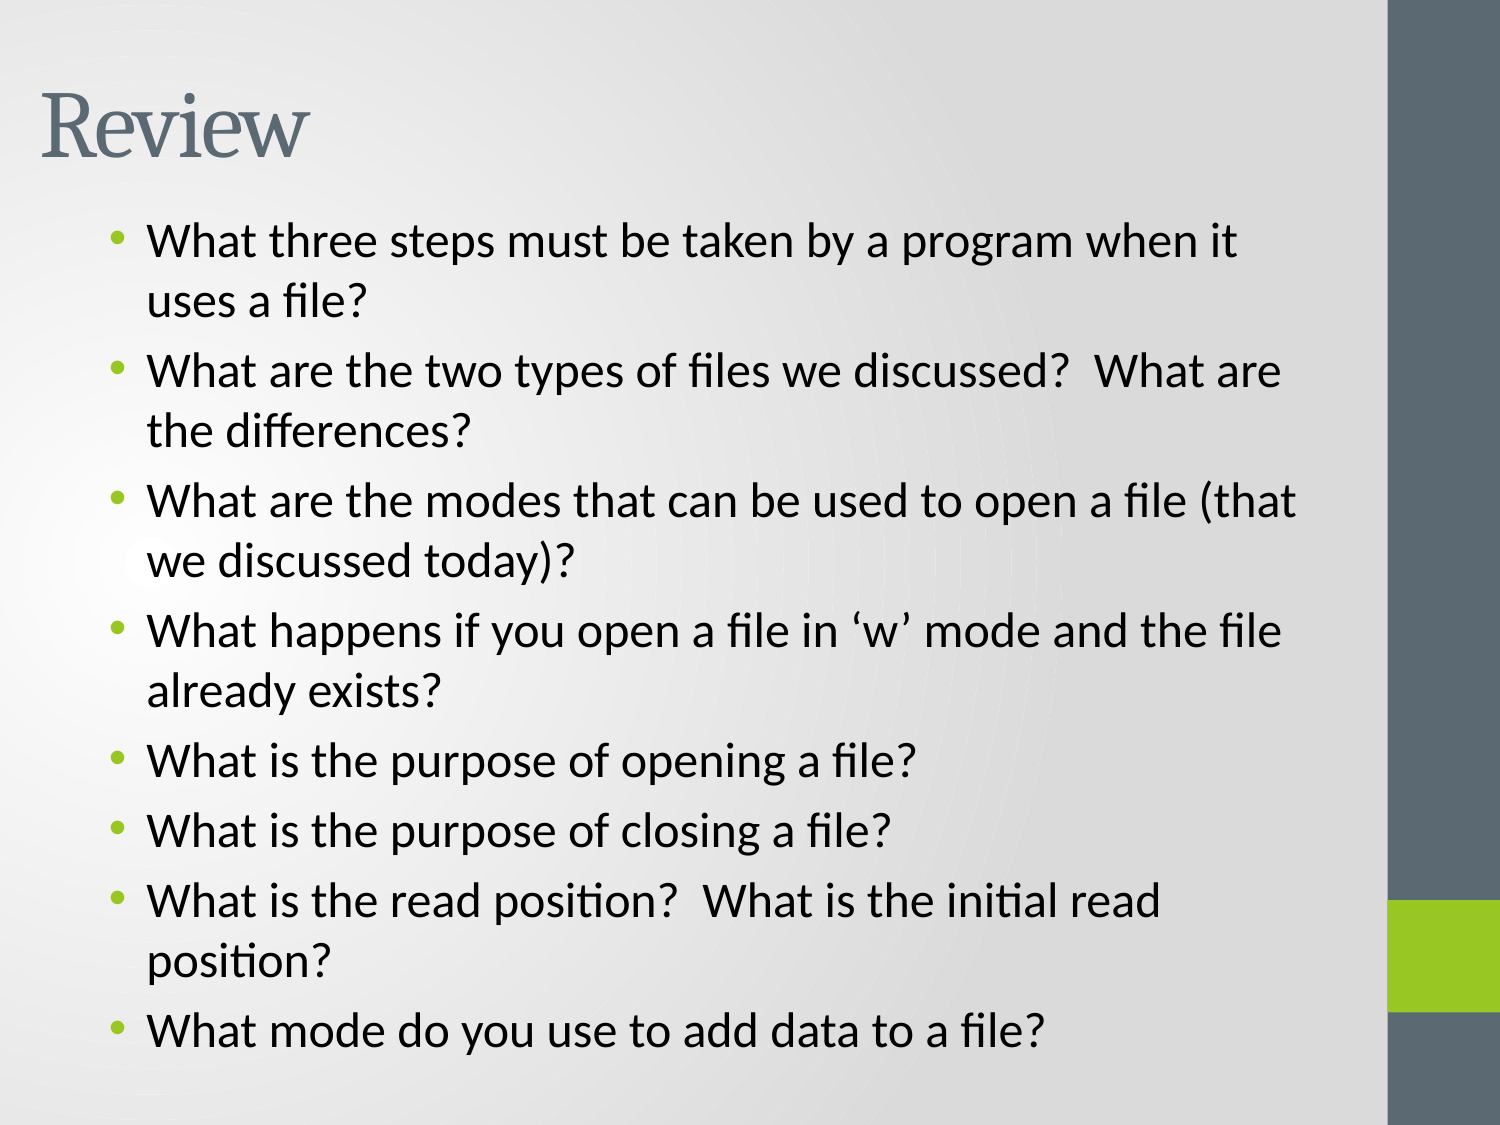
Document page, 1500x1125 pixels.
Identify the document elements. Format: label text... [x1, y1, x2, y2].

title Review [24, 24, 1275, 213]
list What three steps must be taken by a program when it uses a file? What are the two types of files we discussed? What are the differences? What are the modes that can be used to open a file (that we discussed today)? What happens if you open a file in ‘w’ mode and the file already exists? What is the purpose of opening a file? What is the purpose of closing a file? What is the read position? What is the initial read position? What mode do you use to add data to a file? [75, 200, 1325, 988]
